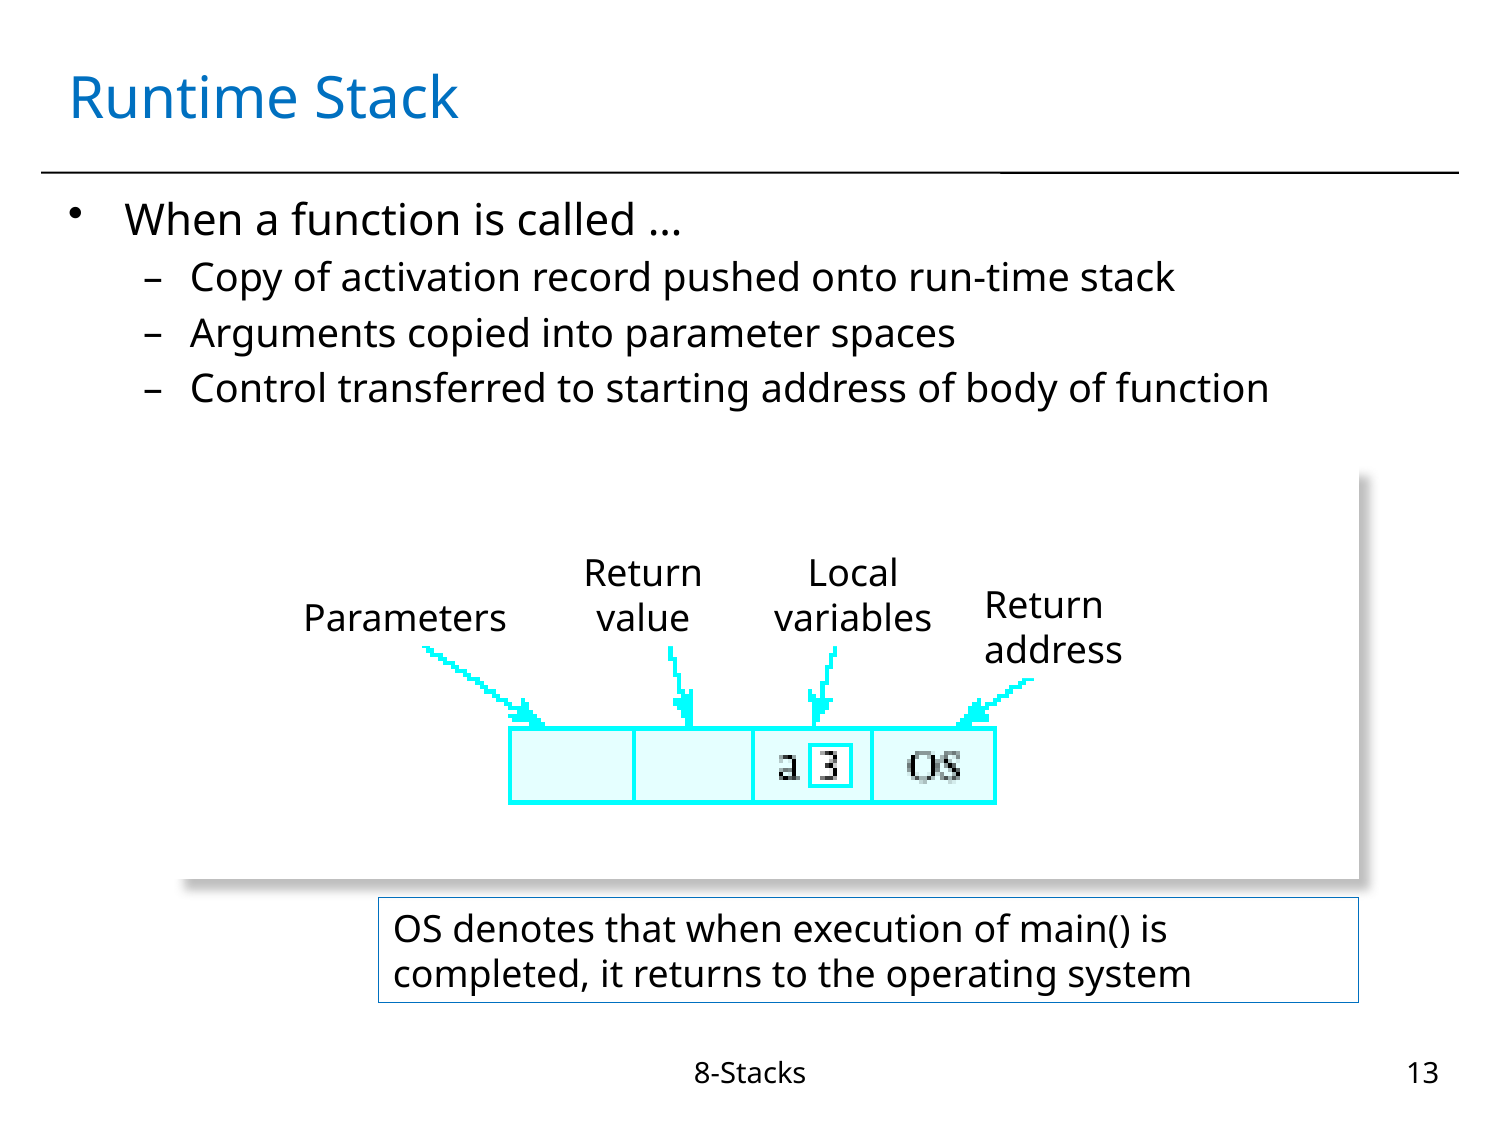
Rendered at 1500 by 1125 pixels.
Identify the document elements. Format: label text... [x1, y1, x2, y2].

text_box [172, 464, 1359, 880]
footer 8-Stacks [502, 1046, 999, 1125]
title Runtime Stack [52, 30, 1448, 159]
list When a function is called … Copy of activation record pushed onto run-time stack Arguments copied into parameter spaces Control transferred to starting address of body of function [52, 184, 1448, 1024]
slide_number 13 [1104, 1046, 1455, 1125]
text_box OS denotes that when execution of main() is completed, it returns to the operating system [378, 897, 1359, 1003]
